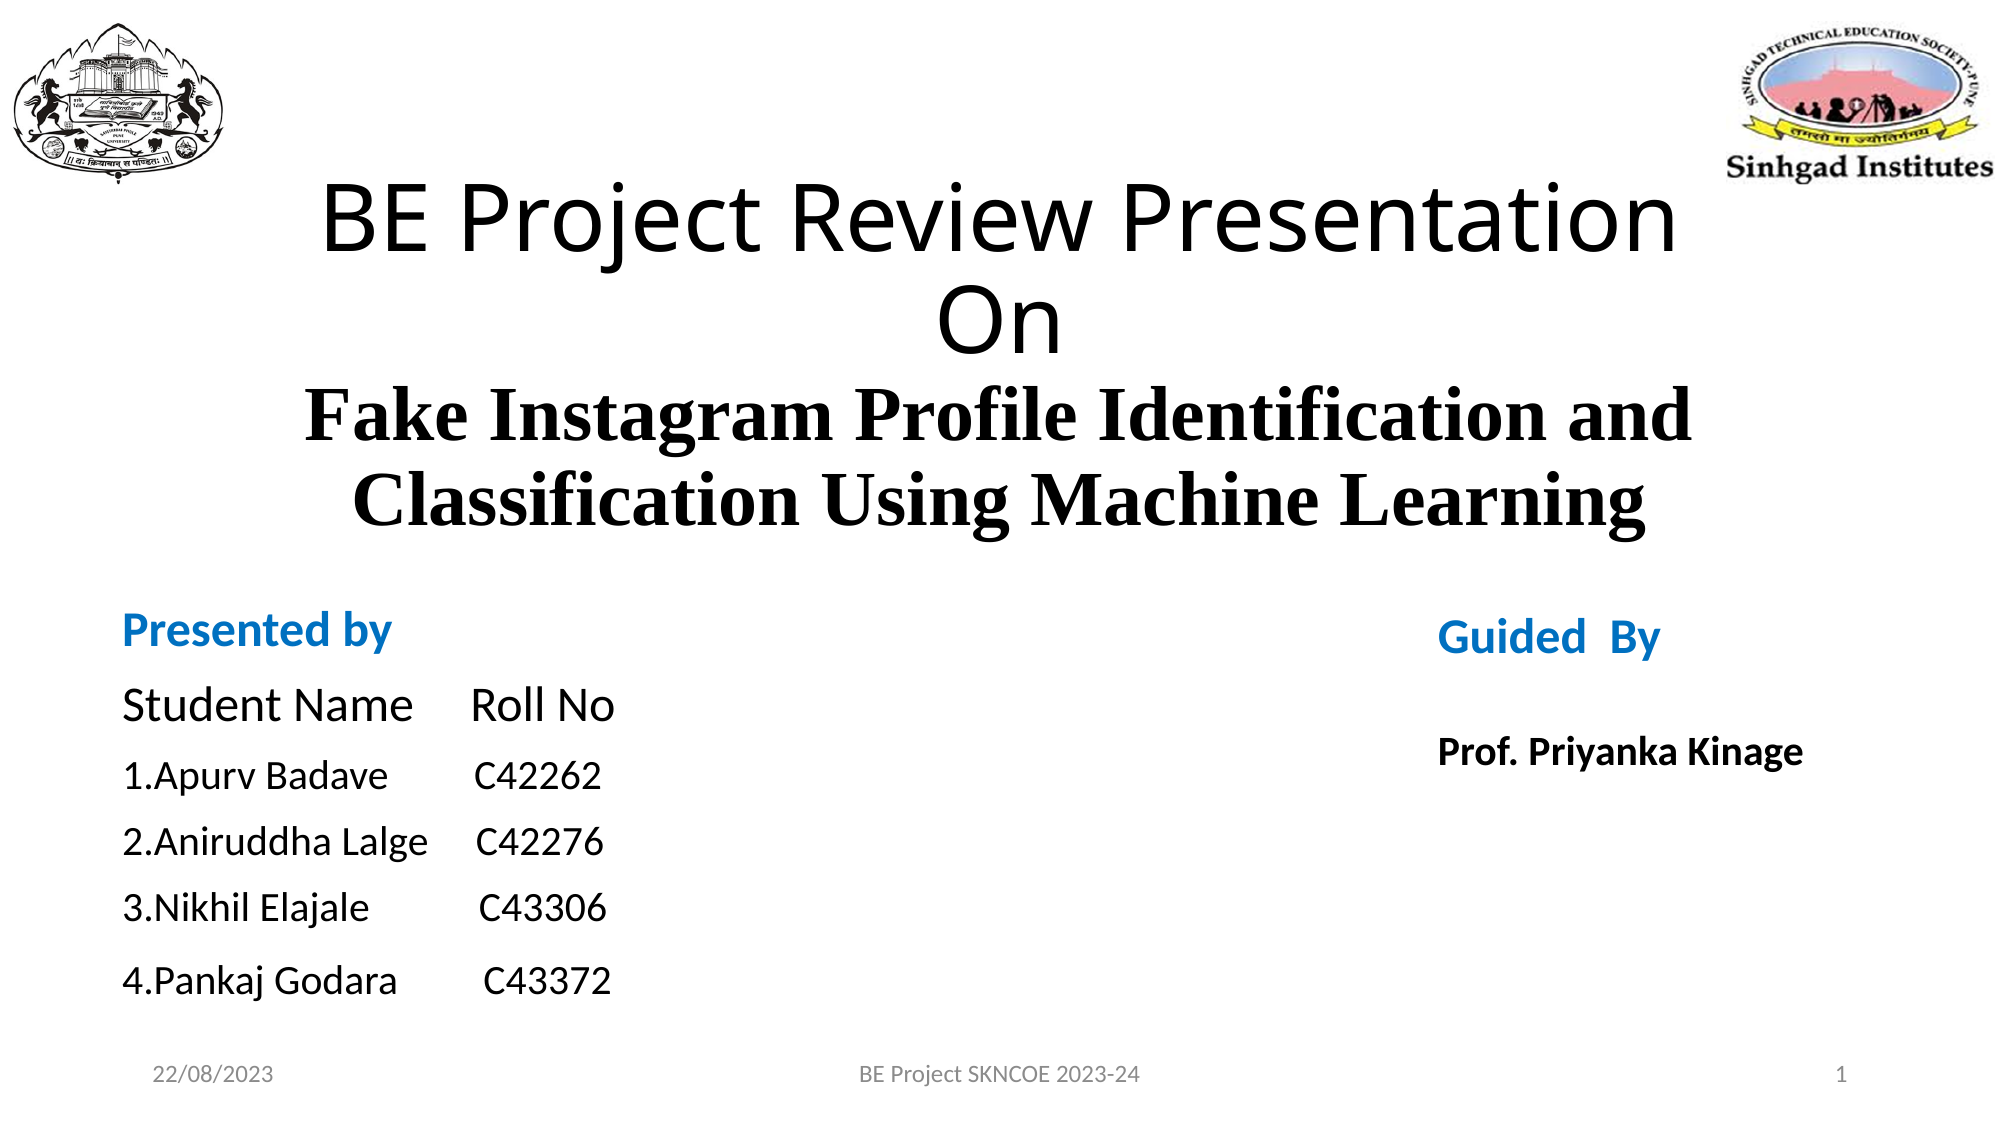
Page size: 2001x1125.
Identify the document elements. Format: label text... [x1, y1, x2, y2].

slide_number 1 [1412, 1042, 1863, 1103]
title BE Project Review Presentation On Fake Instagram Profile Identification and Classification Using Machine Learning [180, 163, 1820, 555]
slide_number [137, 1042, 588, 1103]
footer BE Project SKNCOE 2023-24 [662, 1042, 1338, 1103]
picture [1726, 21, 1995, 185]
picture [6, 21, 230, 185]
text_box Guided By Prof. Priyanka Kinage [1423, 596, 1861, 841]
subtitle Presented by Student Name Roll No 1.Apurv Badave C42262 2.Aniruddha Lalge C42276 3.Nikhil Elajale C43306 4.Pankaj Godara C43372 [107, 596, 1146, 868]
